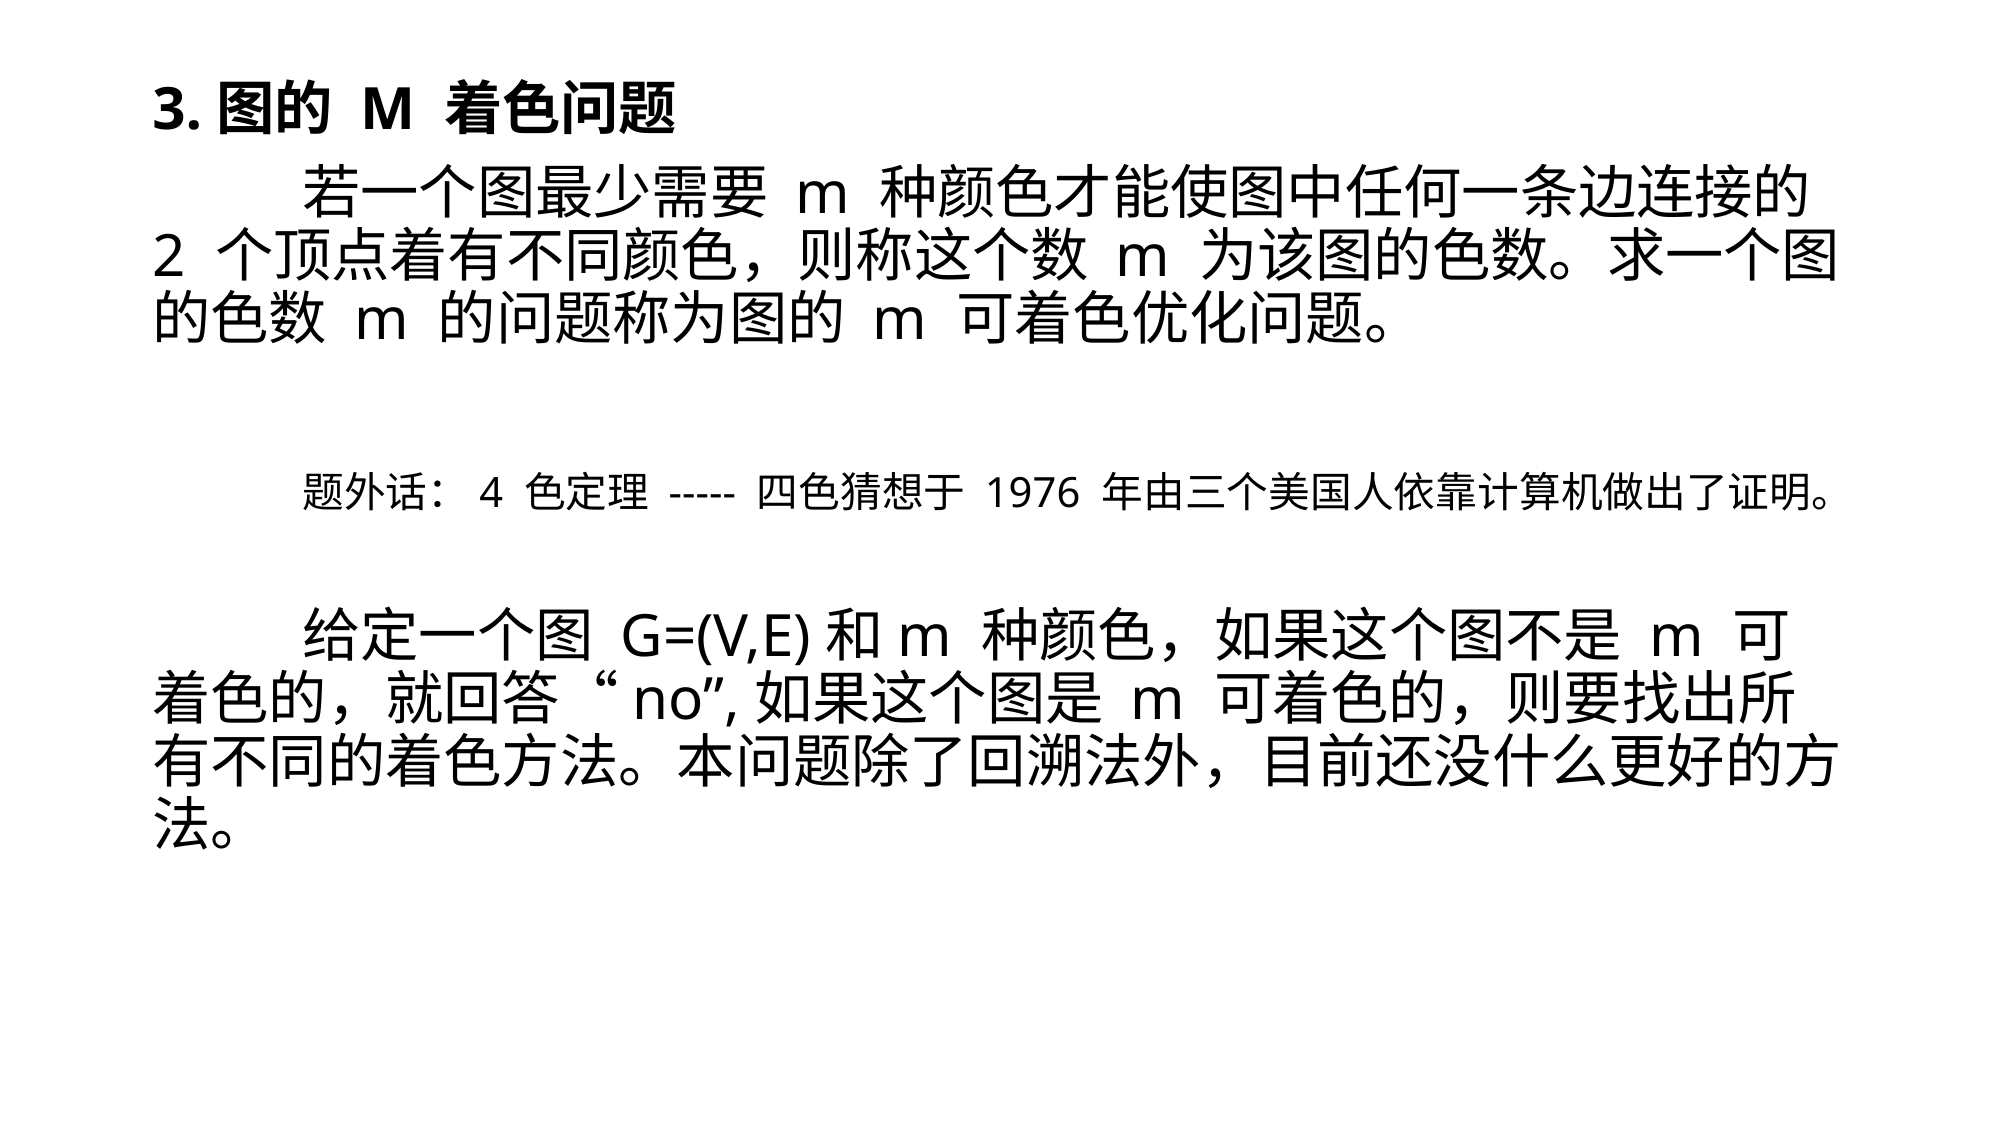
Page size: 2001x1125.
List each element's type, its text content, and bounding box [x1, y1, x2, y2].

list 3.图的 M 着色问题 若一个图最少需要 m 种颜色才能使图中任何一条边连接的 2 个顶点着有不同颜色，则称这个数 m 为该图的色数。求一个图的色数 m 的问题称为图的 m 可着色优化问题。 题外话：4 色定理 ----- 四色猜想于 1976 年由三个美国人依靠计算机做出了证明。 给定一个图 G=(V,E)和m 种颜色，如果这个图不是 m 可着色的，就回答“no”,如果这个图是 m 可着色的，则要找出所有不同的着色方法。本问题除了回溯法外，目前还没什么更好的方法。 [137, 71, 1863, 1014]
